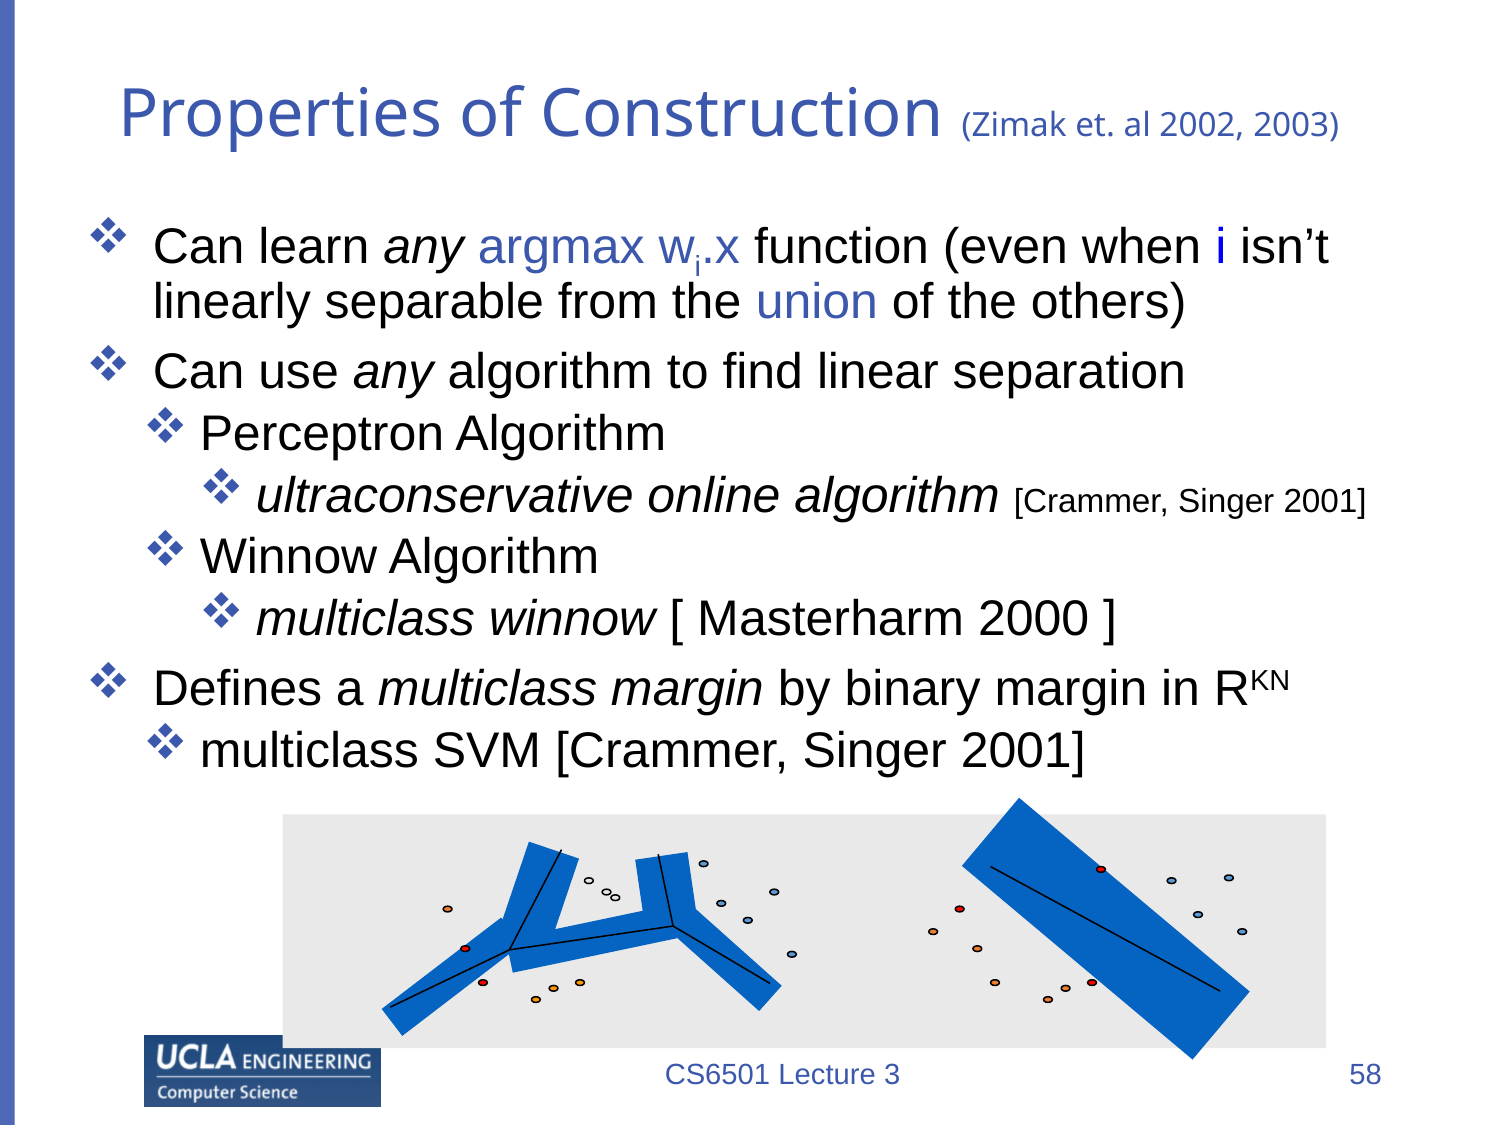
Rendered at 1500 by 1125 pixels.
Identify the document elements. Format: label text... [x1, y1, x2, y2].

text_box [282, 814, 1327, 1049]
slide_number 58 [1177, 1042, 1397, 1103]
list Can learn any argmax wi.x function (even when i isn’t linearly separable from the union of the others) Can use any algorithm to find linear separation Perceptron Algorithm ultraconservative online algorithm [Crammer, Singer 2001] Winnow Algorithm multiclass winnow [ Masterharm 2000 ] Defines a multiclass margin by binary margin in RKN multiclass SVM [Crammer, Singer 2001] [71, 206, 1469, 1012]
picture [144, 1035, 381, 1107]
title Properties of Construction (Zimak et. al 2002, 2003) [103, 59, 1397, 171]
footer CS6501 Lecture 3 [496, 1049, 1069, 1103]
